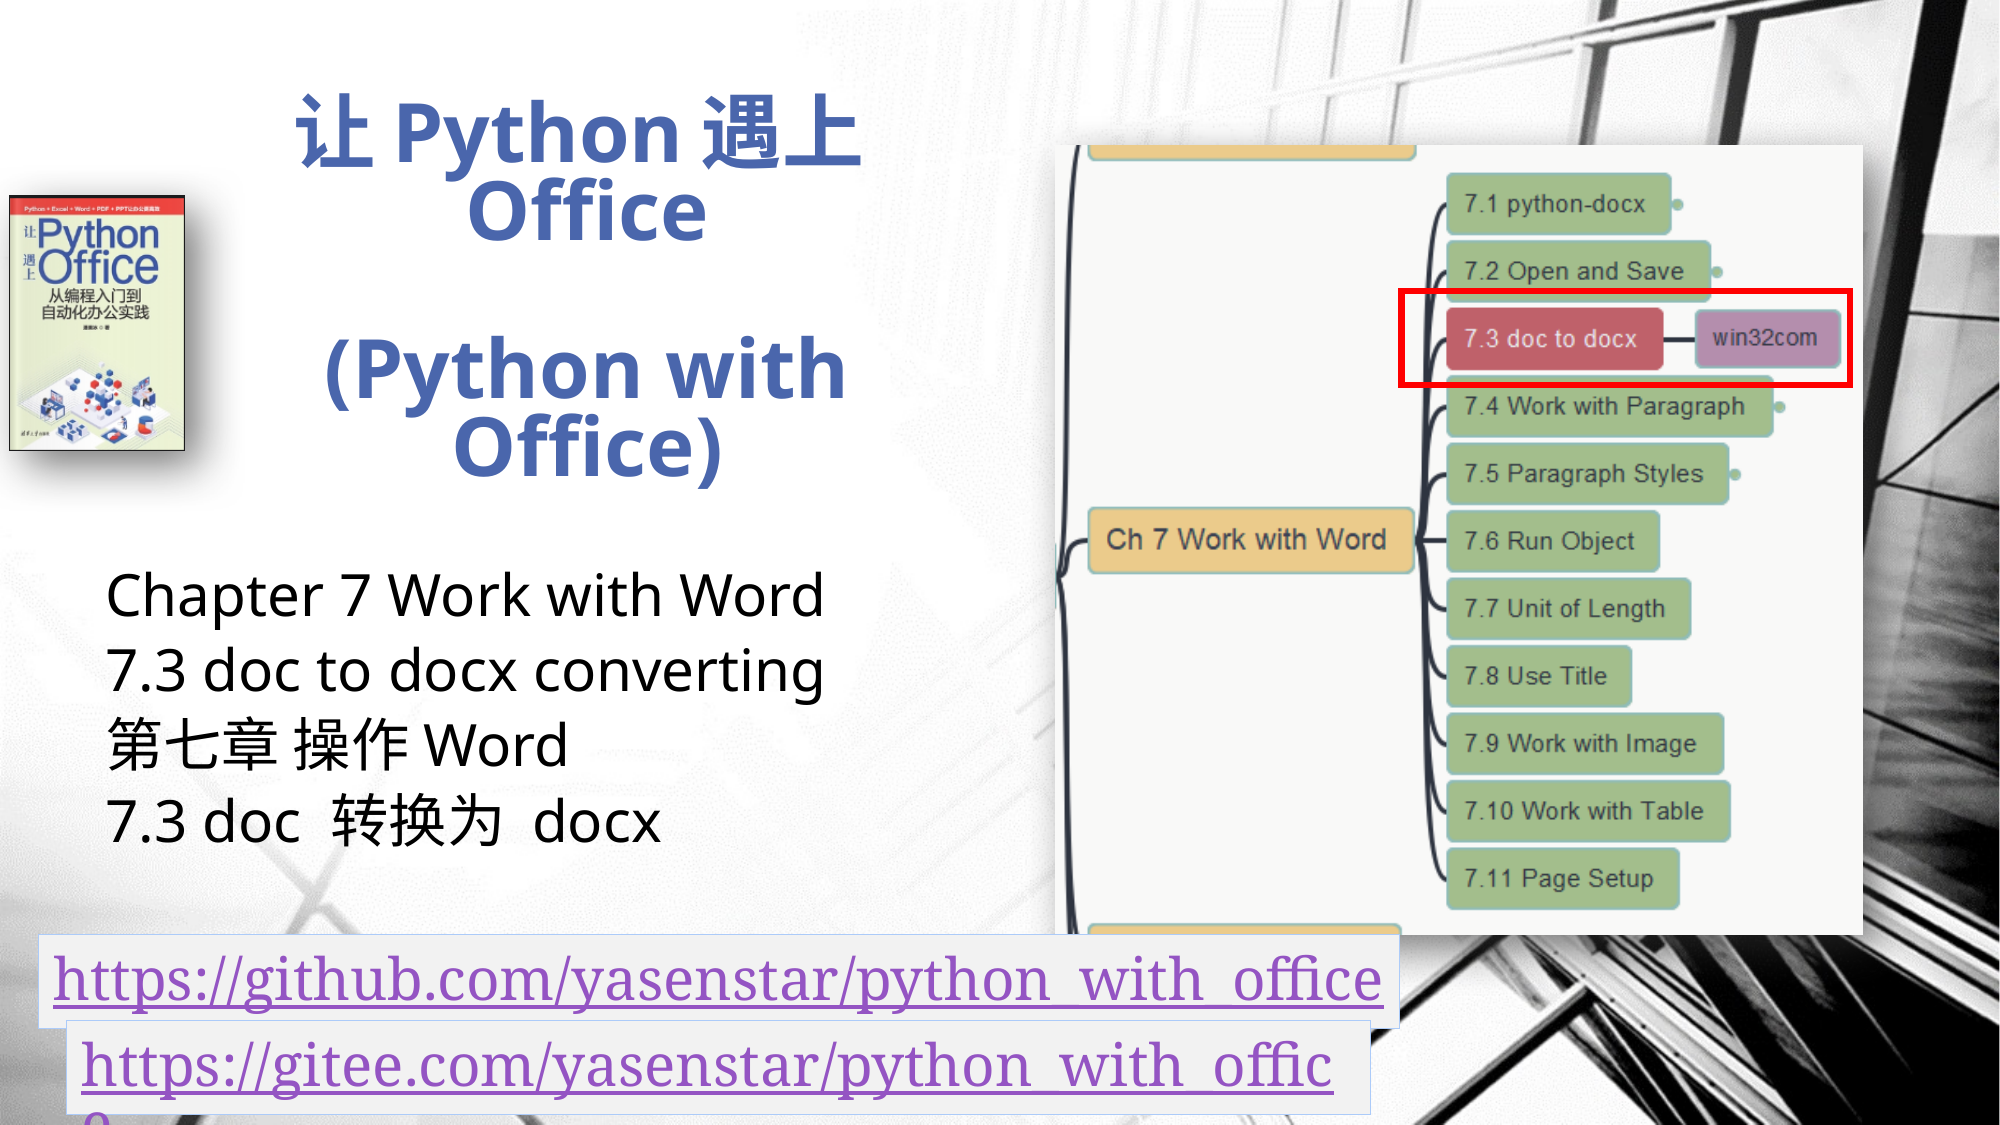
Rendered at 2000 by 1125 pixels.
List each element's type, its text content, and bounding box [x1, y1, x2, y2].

picture [0, 0, 2000, 1125]
text_box https://github.com/yasenstar/python_with_office [38, 934, 1400, 1029]
text_box https://gitee.com/yasenstar/python_with_office [66, 1020, 1371, 1115]
subtitle Chapter 7 Work with Word 7.3 doc to docx converting 第七章 操作Word 7.3 doc 转换为 docx [90, 558, 1000, 917]
title 让Python遇上Office (Python with Office) [174, 87, 1000, 500]
